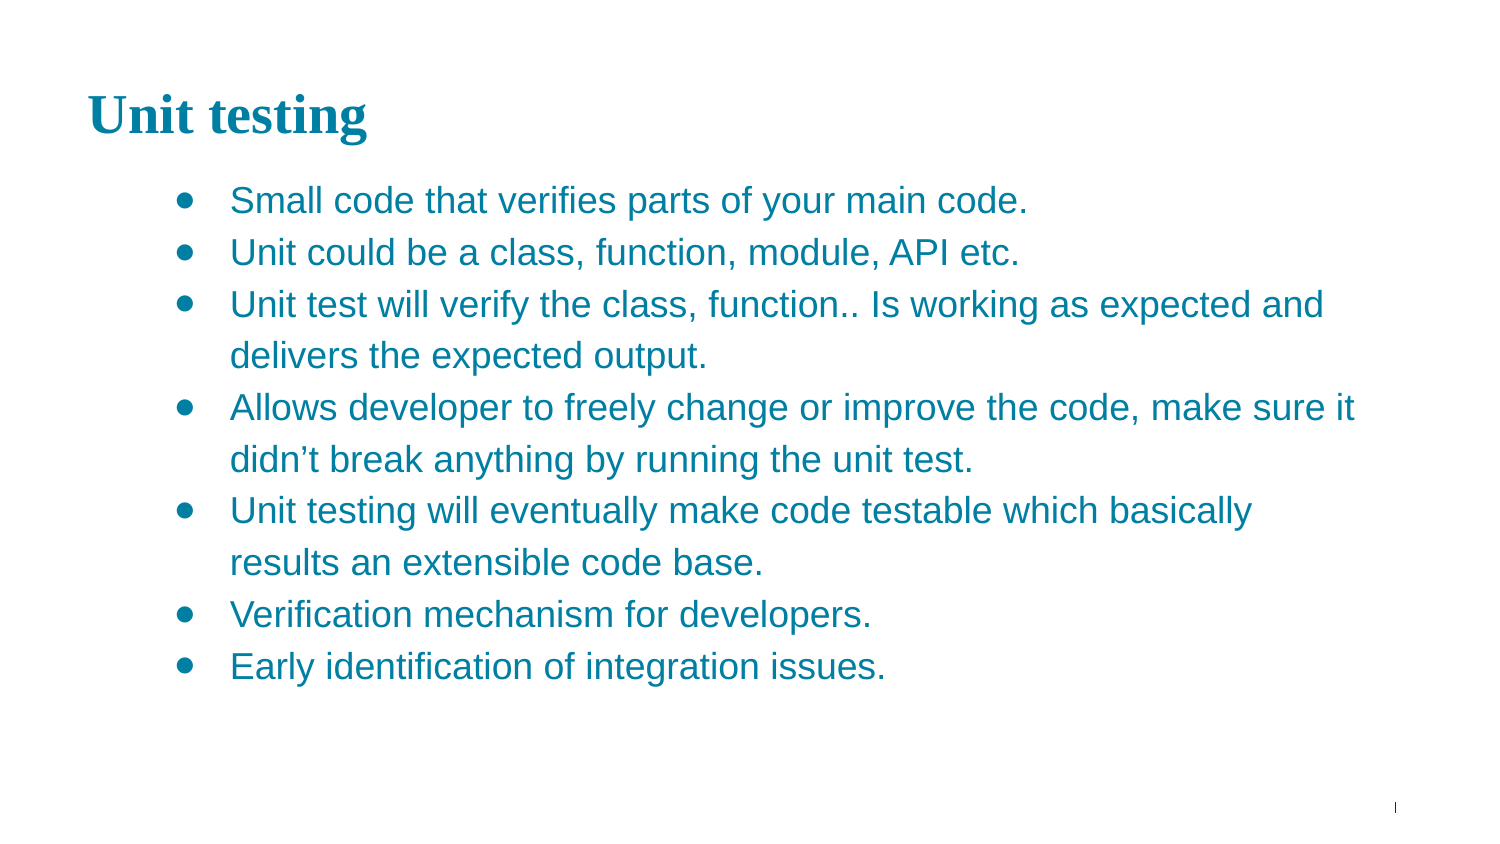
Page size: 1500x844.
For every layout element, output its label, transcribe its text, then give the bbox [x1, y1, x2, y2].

list Small code that verifies parts of your main code. Unit could be a class, function, module, API etc. Unit test will verify the class, function.. Is working as expected and delivers the expected output. Allows developer to freely change or improve the code, make sure it didn’t break anything by running the unit test. Unit testing will eventually make code testable which basically results an extensible code base. Verification mechanism for developers. Early identification of integration issues. [143, 158, 1385, 753]
title Unit testing [76, 51, 1424, 159]
